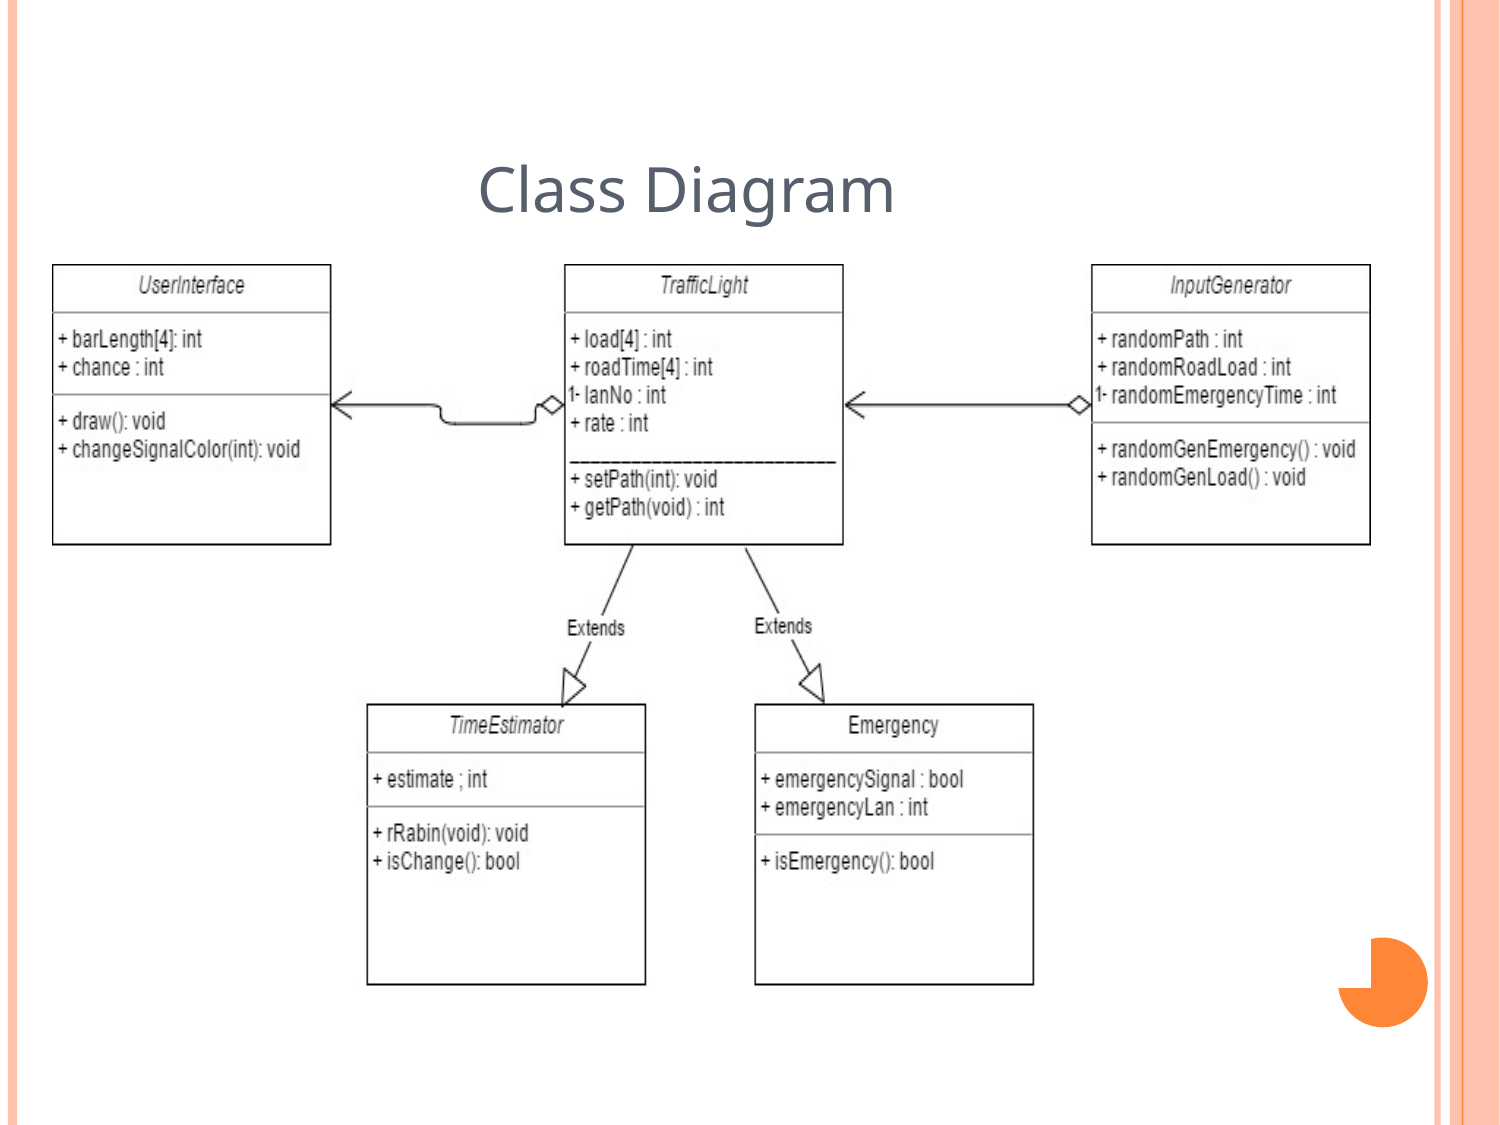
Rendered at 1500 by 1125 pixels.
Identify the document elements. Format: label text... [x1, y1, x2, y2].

text_box Class Diagram [74, 45, 1300, 233]
picture [51, 264, 1371, 988]
